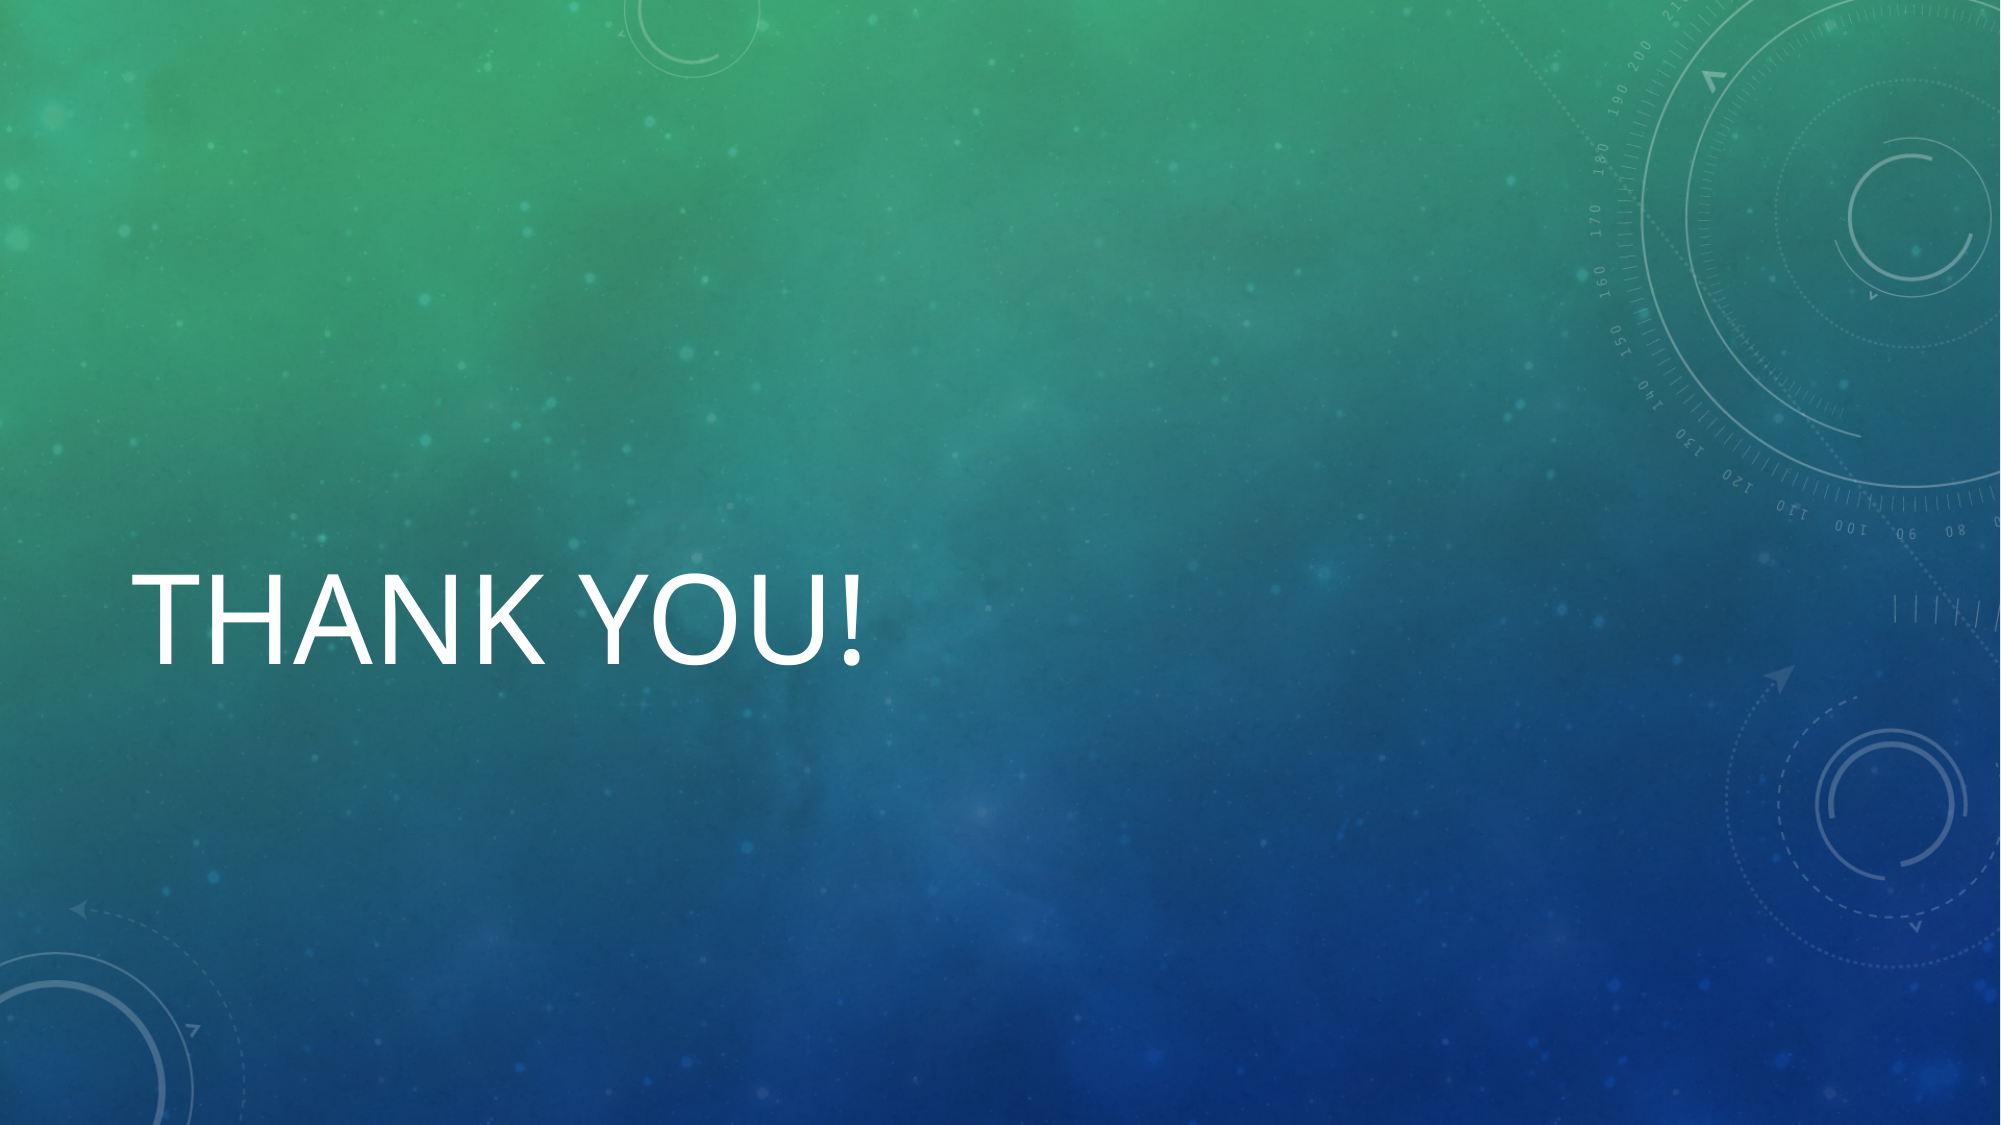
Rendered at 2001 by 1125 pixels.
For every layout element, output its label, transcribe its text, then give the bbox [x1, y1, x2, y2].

title Thank you! [116, 494, 2000, 734]
picture [0, 0, 2001, 1125]
